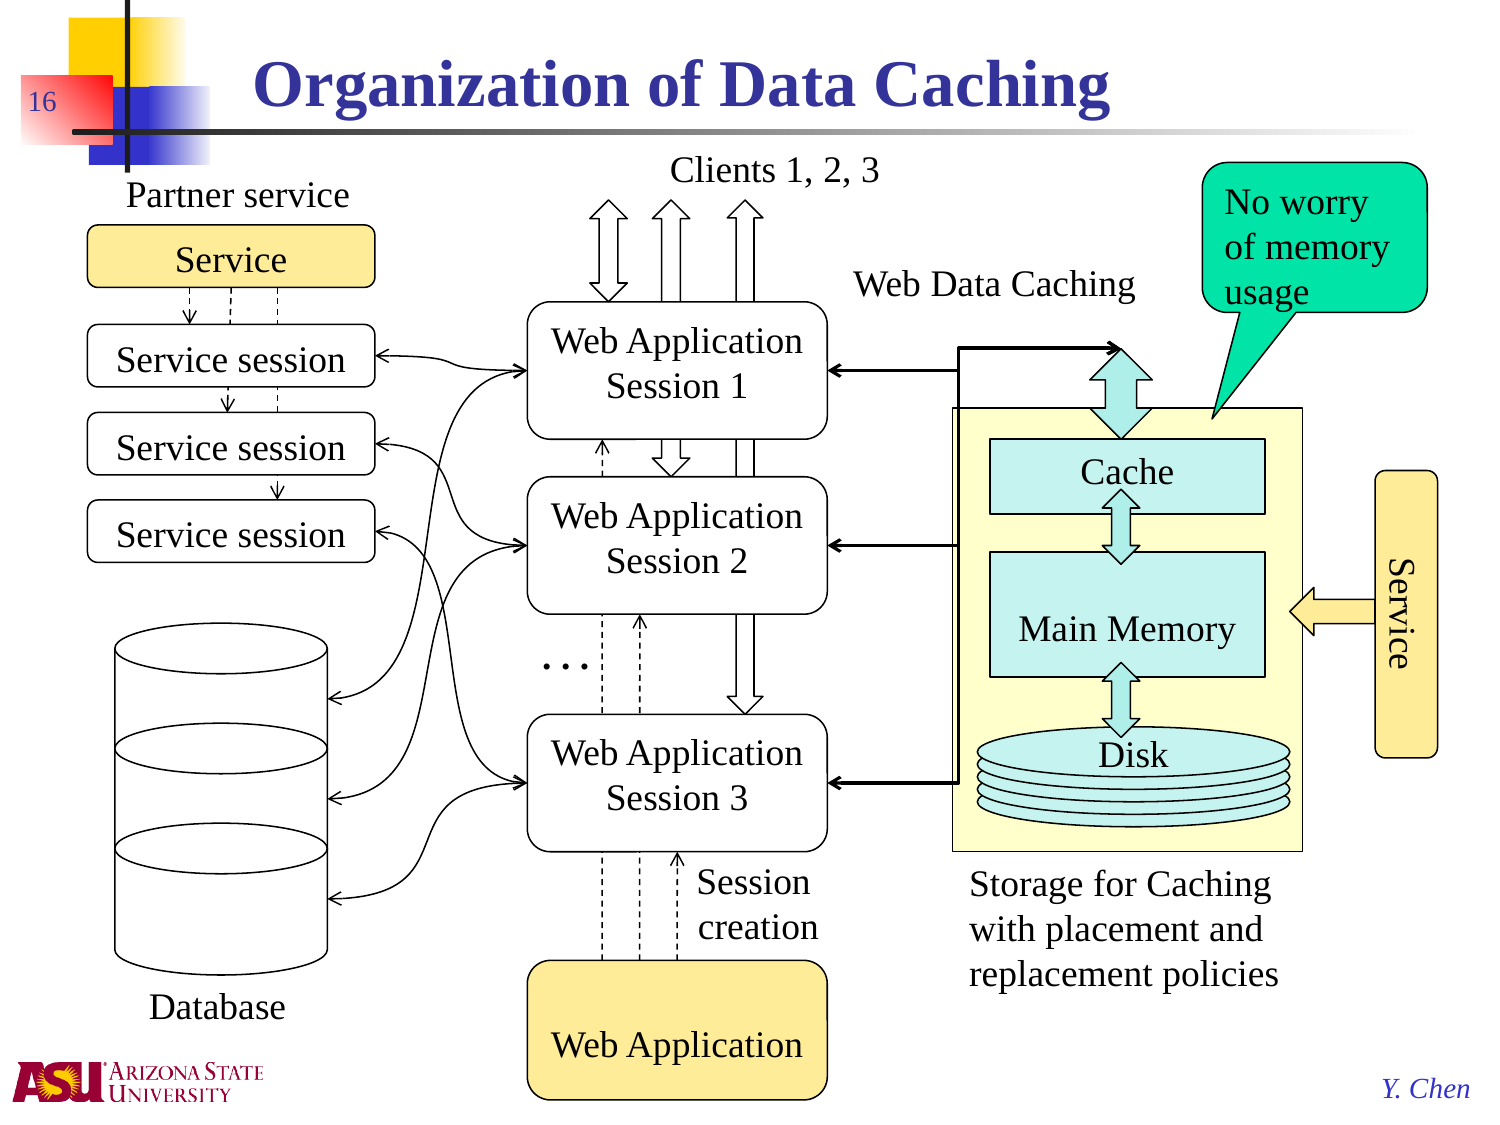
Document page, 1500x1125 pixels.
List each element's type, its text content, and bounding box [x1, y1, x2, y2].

text_box [736, 440, 755, 476]
text_box [652, 199, 690, 301]
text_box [166, 347, 293, 353]
text_box Service [87, 224, 375, 288]
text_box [374, 355, 528, 369]
text_box Clients 1, 2, 3 [650, 137, 900, 198]
text_box Service session [87, 412, 322, 475]
text_box Database [134, 974, 302, 1035]
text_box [836, 251, 1303, 1004]
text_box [327, 370, 528, 544]
text_box Web Application Session 1 [527, 301, 828, 440]
slide_number 16 [12, 49, 126, 126]
text_box Service session [87, 499, 322, 563]
text_box Web Application Session 3 [533, 714, 828, 852]
text_box . . . [534, 624, 653, 685]
text_box Session creation [614, 849, 831, 955]
text_box [652, 440, 690, 476]
title Organization of Data Caching [237, 24, 1488, 128]
text_box No worry of memory usage [1202, 162, 1428, 313]
text_box [114, 623, 322, 747]
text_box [1289, 470, 1438, 759]
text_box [327, 545, 528, 782]
text_box [589, 199, 628, 302]
text_box Web Application Session 2 [533, 476, 828, 615]
text_box [114, 723, 322, 847]
text_box [114, 823, 328, 974]
text_box [727, 200, 763, 301]
text_box [739, 709, 751, 714]
text_box [727, 615, 763, 698]
text_box Service session [87, 324, 375, 387]
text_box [327, 782, 528, 900]
text_box Web Application [527, 960, 828, 1100]
text_box Partner service [111, 162, 366, 223]
picture [12, 1062, 263, 1102]
